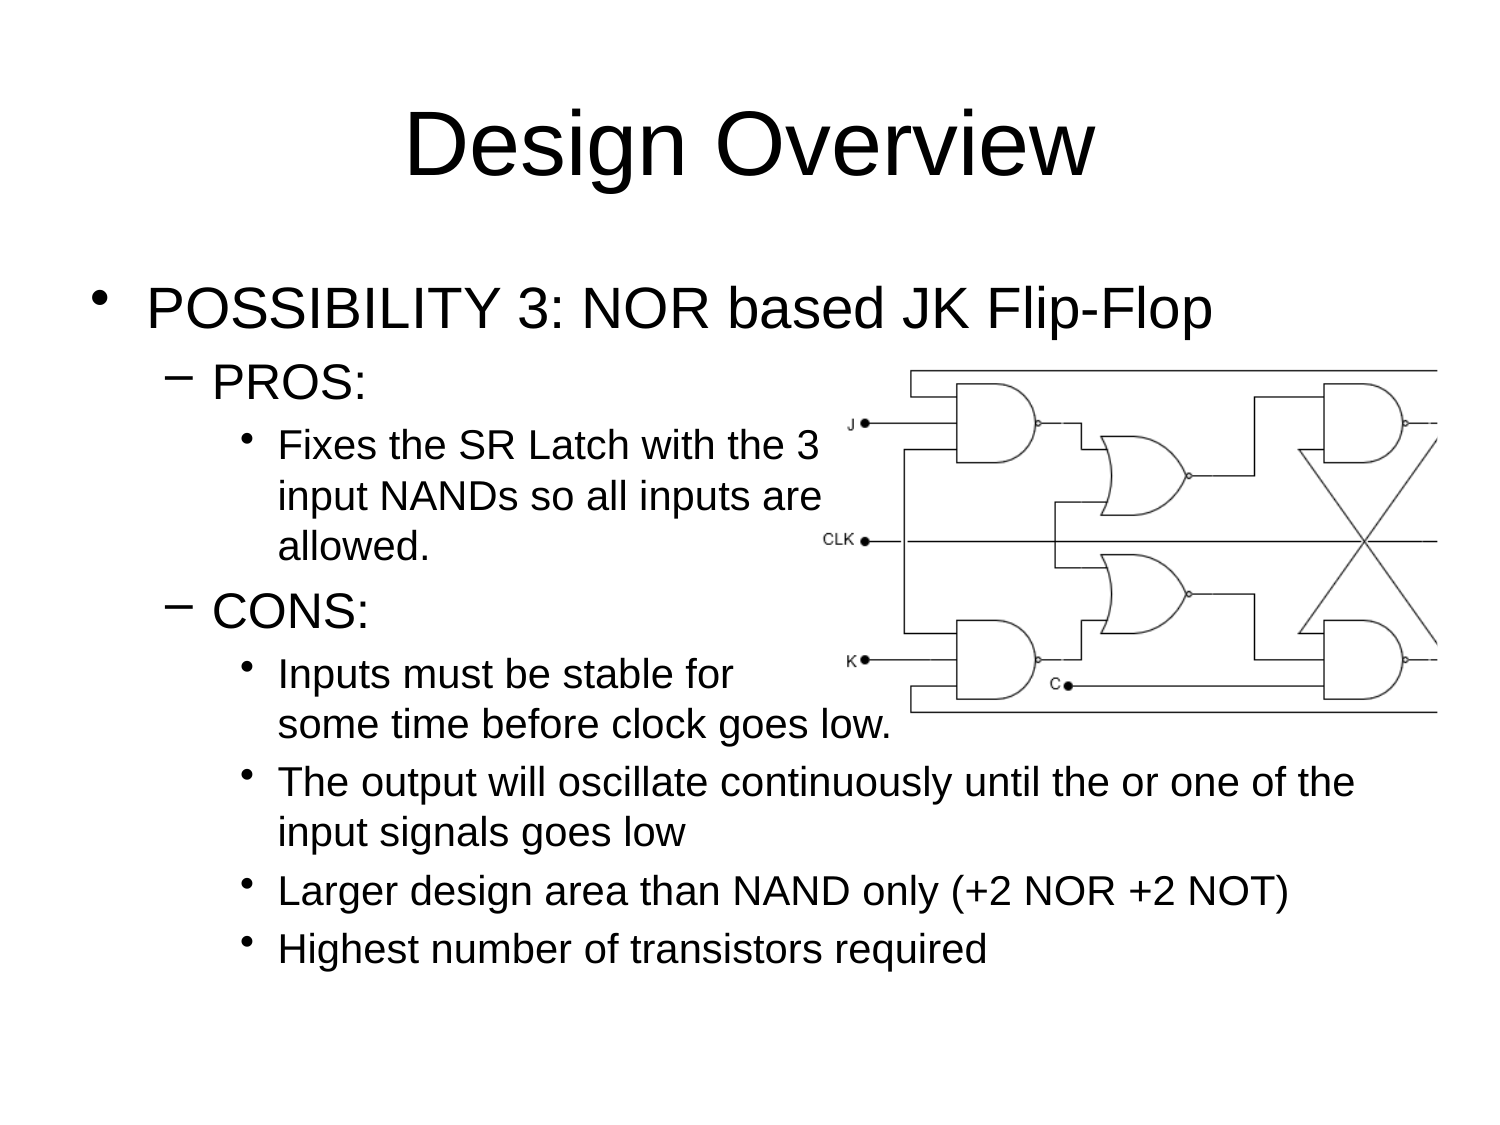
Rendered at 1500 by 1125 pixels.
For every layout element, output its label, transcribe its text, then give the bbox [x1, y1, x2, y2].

list POSSIBILITY 3: NOR based JK Flip-Flop PROS: Fixes the SR Latch with the 3 input NANDs so all inputs are allowed. CONS: Inputs must be stable for some time before clock goes low. The output will oscillate continuously until the or one of the input signals goes low Larger design area than NAND only (+2 NOR +2 NOT) Highest number of transistors required [75, 262, 1425, 1080]
title Design Overview [75, 45, 1425, 233]
picture [812, 361, 1438, 726]
